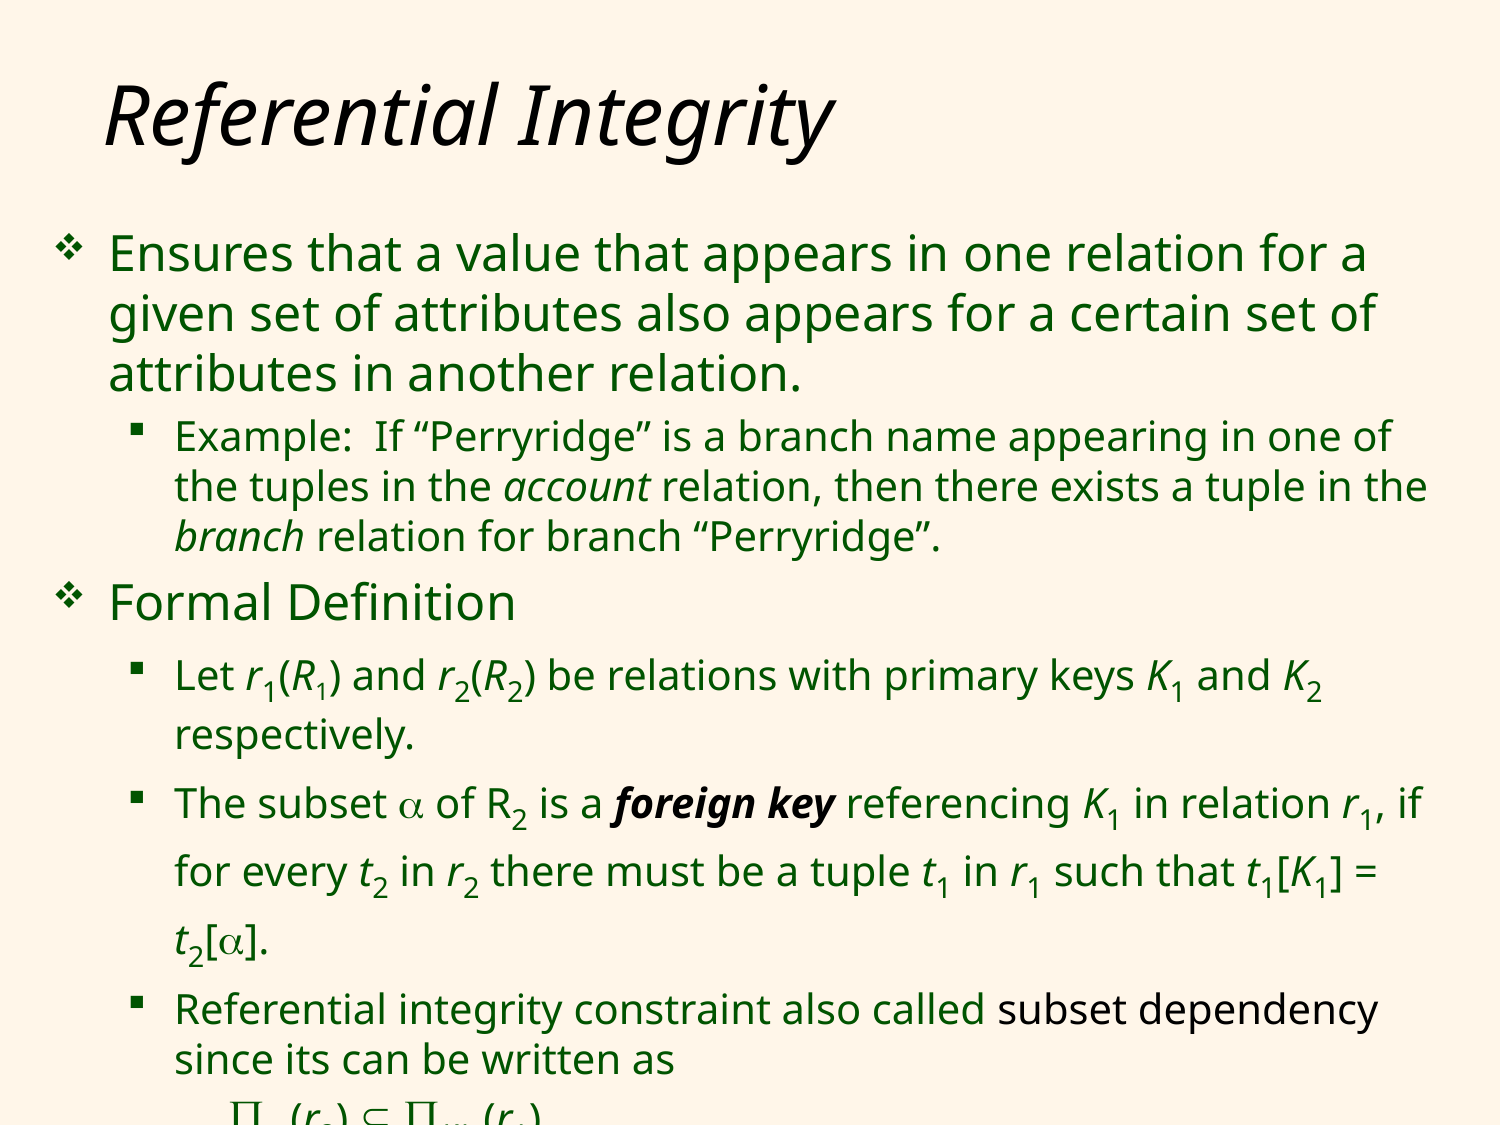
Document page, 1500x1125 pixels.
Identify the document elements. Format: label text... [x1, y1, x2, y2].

list Ensures that a value that appears in one relation for a given set of attributes also appears for a certain set of attributes in another relation. Example: If “Perryridge” is a branch name appearing in one of the tuples in the account relation, then there exists a tuple in the branch relation for branch “Perryridge”. Formal Definition Let r1(R1) and r2(R2) be relations with primary keys K1 and K2 respectively. The subset  of R2 is a foreign key referencing K1 in relation r1, if for every t2 in r2 there must be a tuple t1 in r1 such that t1[K1] = t2[]. Referential integrity constraint also called subset dependency since its can be written as  (r2)  K1 (r1) [37, 214, 1475, 1105]
title Referential Integrity [87, 37, 1363, 188]
